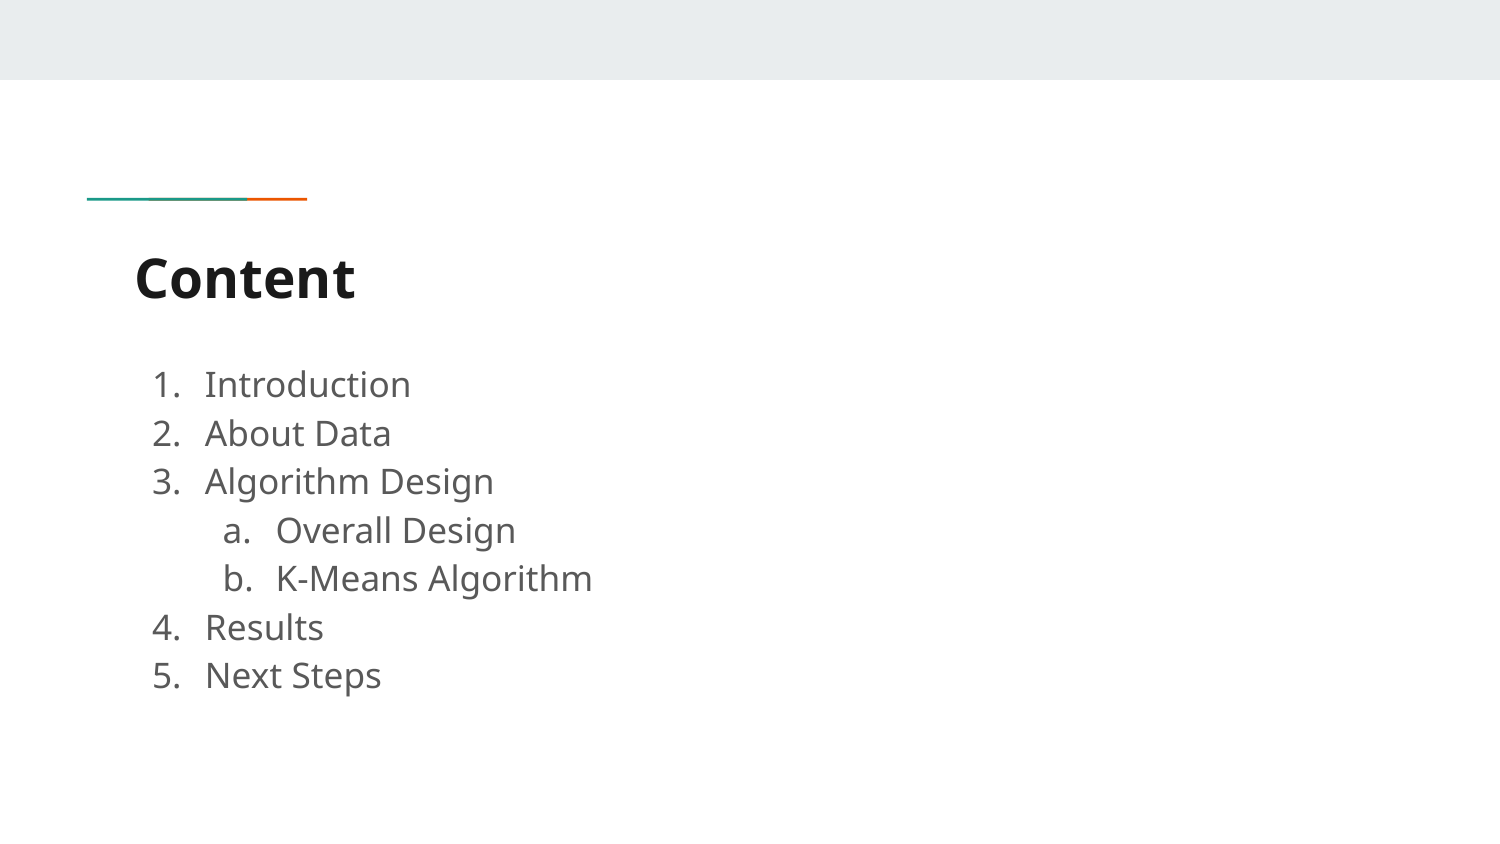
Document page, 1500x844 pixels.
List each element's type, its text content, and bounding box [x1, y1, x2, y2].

list Introduction About Data Algorithm Design Overall Design K-Means Algorithm Results Next Steps [119, 341, 1381, 712]
title Content [119, 228, 1381, 317]
